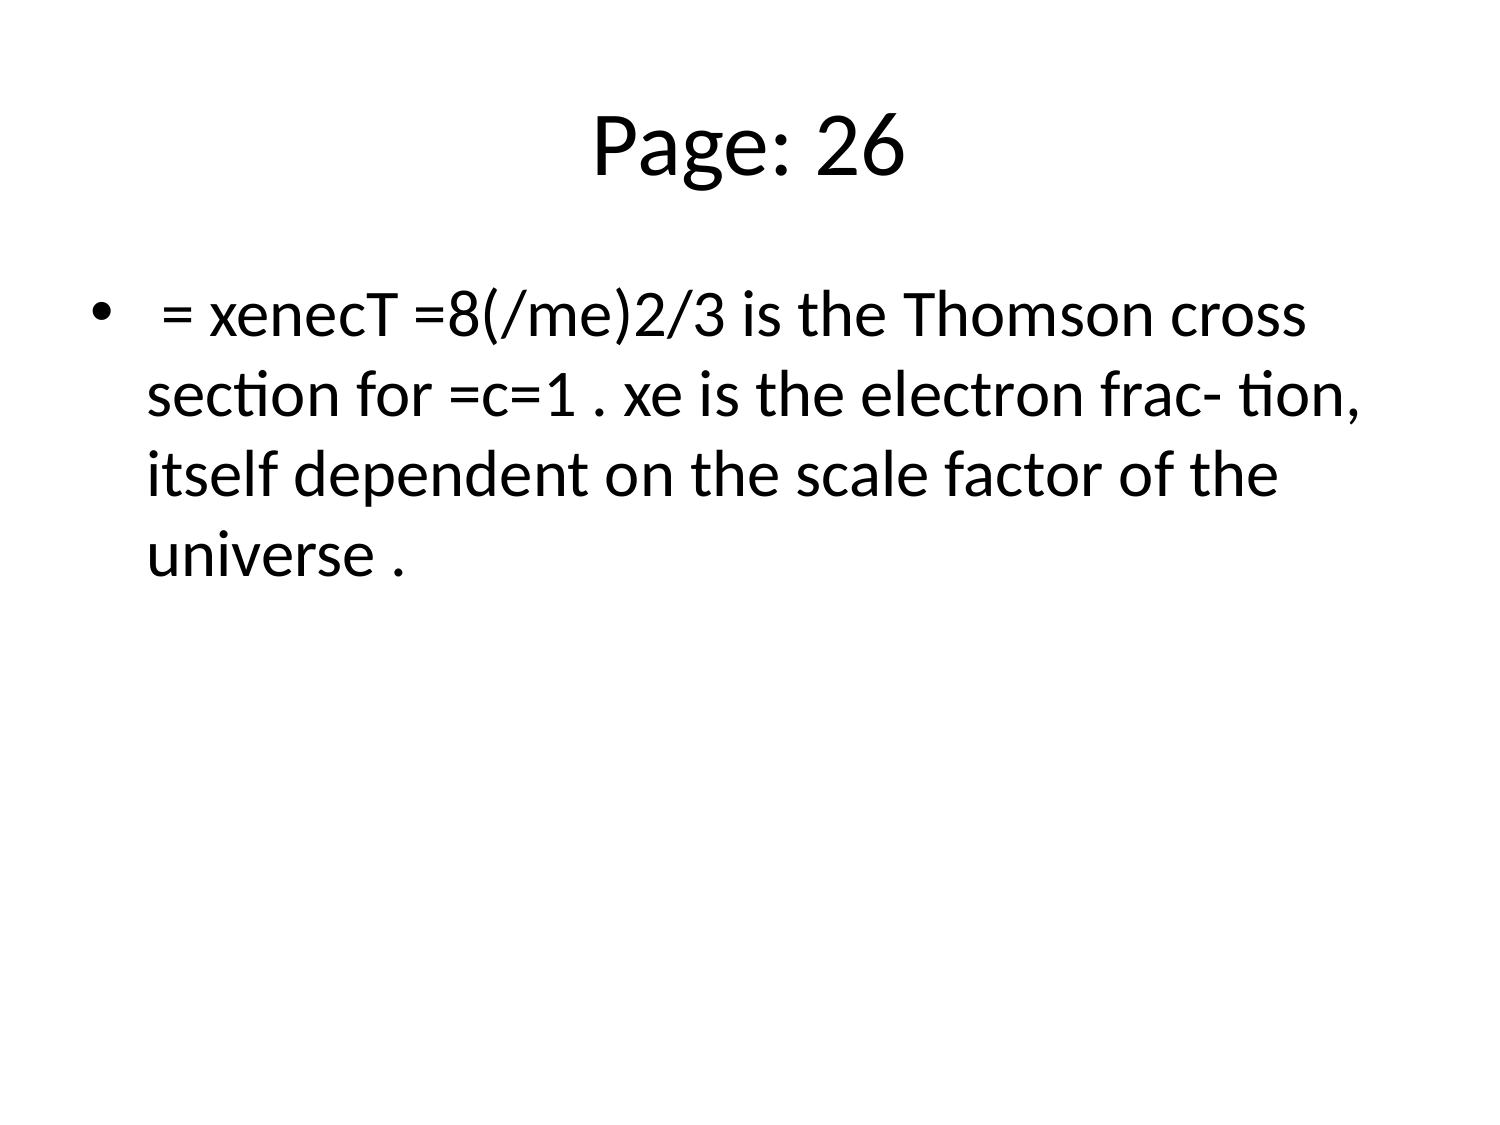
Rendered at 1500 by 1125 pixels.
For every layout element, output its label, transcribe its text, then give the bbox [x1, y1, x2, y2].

title Page: 26 [75, 45, 1425, 233]
list = xenecT =8(/me)2/3 is the Thomson cross section for =c=1 . xe is the electron frac- tion, itself dependent on the scale factor of the universe . [75, 262, 1425, 1005]
